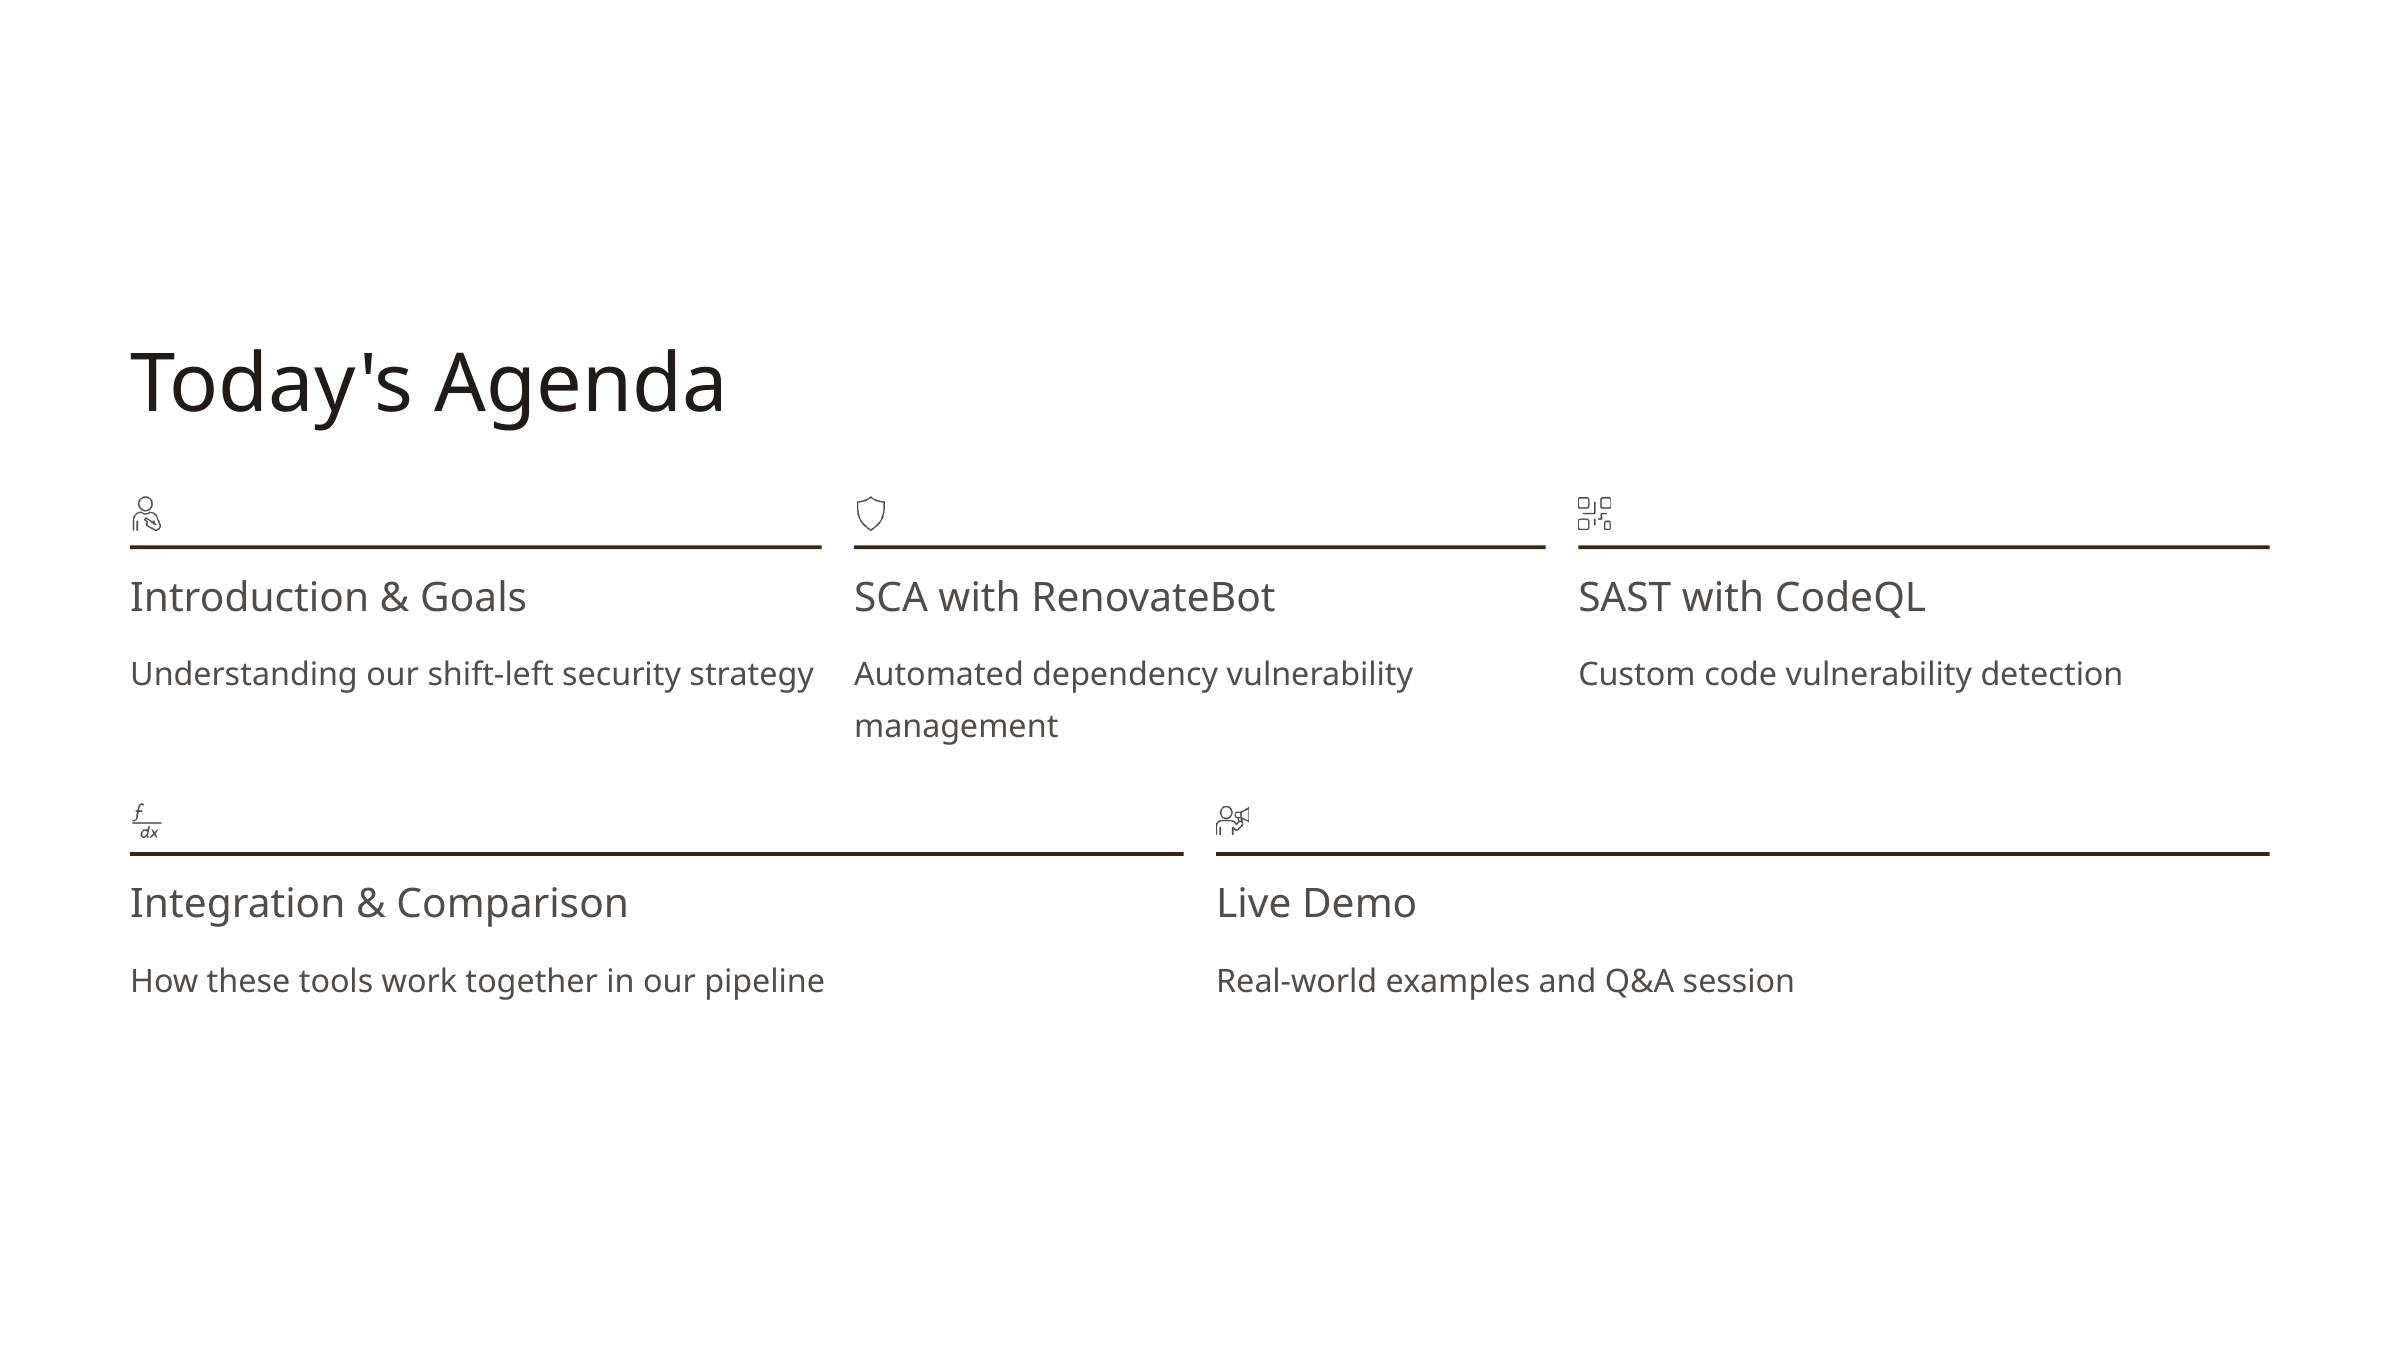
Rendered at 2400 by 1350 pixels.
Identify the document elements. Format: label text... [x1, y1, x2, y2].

text_box [130, 545, 822, 550]
text_box [1578, 545, 2270, 550]
picture [1216, 800, 1249, 842]
text_box Today's Agenda [130, 326, 945, 429]
text_box Understanding our shift-left security strategy [130, 639, 822, 744]
text_box SAST with CodeQL [1578, 569, 1986, 620]
text_box Custom code vulnerability detection [1578, 639, 2270, 692]
text_box Automated dependency vulnerability management [854, 639, 1546, 744]
picture [854, 493, 887, 535]
picture [1578, 493, 1611, 535]
text_box Real-world examples and Q&A session [1216, 946, 2270, 999]
text_box Introduction & Goals [130, 569, 553, 620]
text_box [1216, 852, 2270, 856]
text_box [130, 852, 1184, 856]
text_box SCA with RenovateBot [854, 569, 1305, 620]
text_box How these tools work together in our pipeline [130, 946, 1184, 999]
text_box [854, 545, 1546, 550]
picture [130, 493, 163, 535]
text_box Integration & Comparison [130, 876, 655, 927]
picture [130, 800, 163, 842]
text_box Live Demo [1216, 876, 1624, 927]
